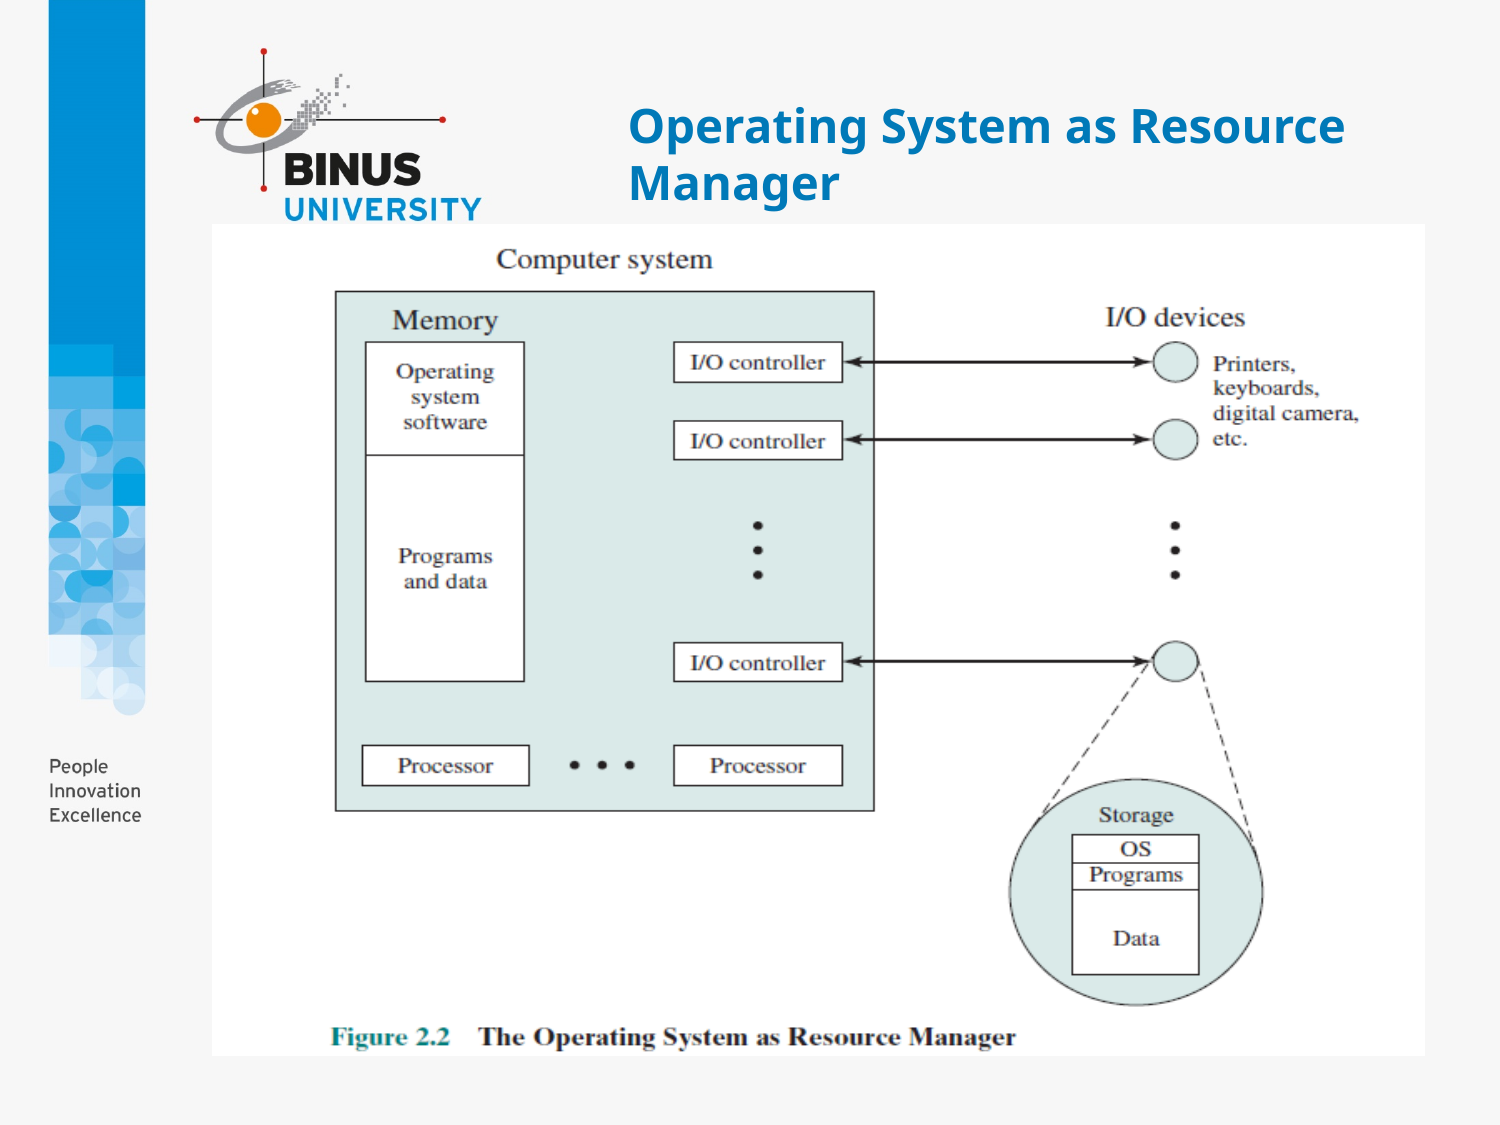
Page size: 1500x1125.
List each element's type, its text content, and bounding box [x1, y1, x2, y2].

title Operating System as Resource Manager [612, 87, 1438, 218]
picture [0, 0, 1500, 1056]
